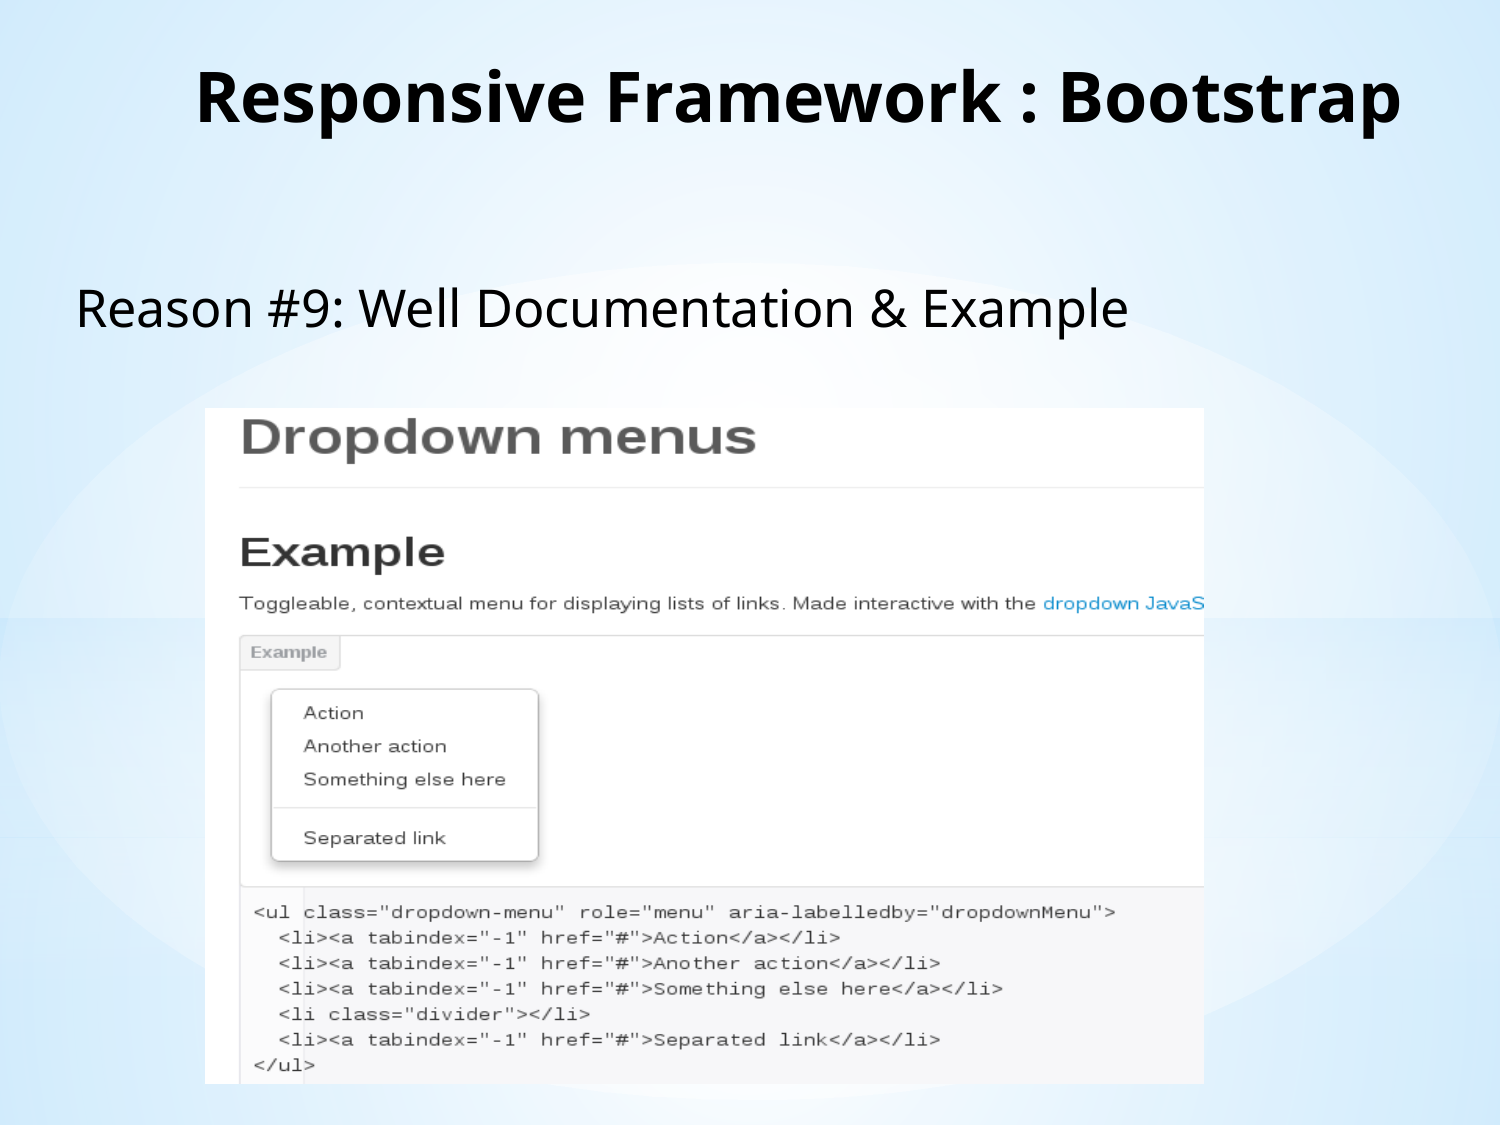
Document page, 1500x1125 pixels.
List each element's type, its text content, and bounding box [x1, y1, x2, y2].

text_box Reason #9: Well Documentation & Example [74, 275, 1335, 400]
title Responsive Framework : Bootstrap [104, 45, 1419, 185]
picture [205, 408, 1205, 1085]
